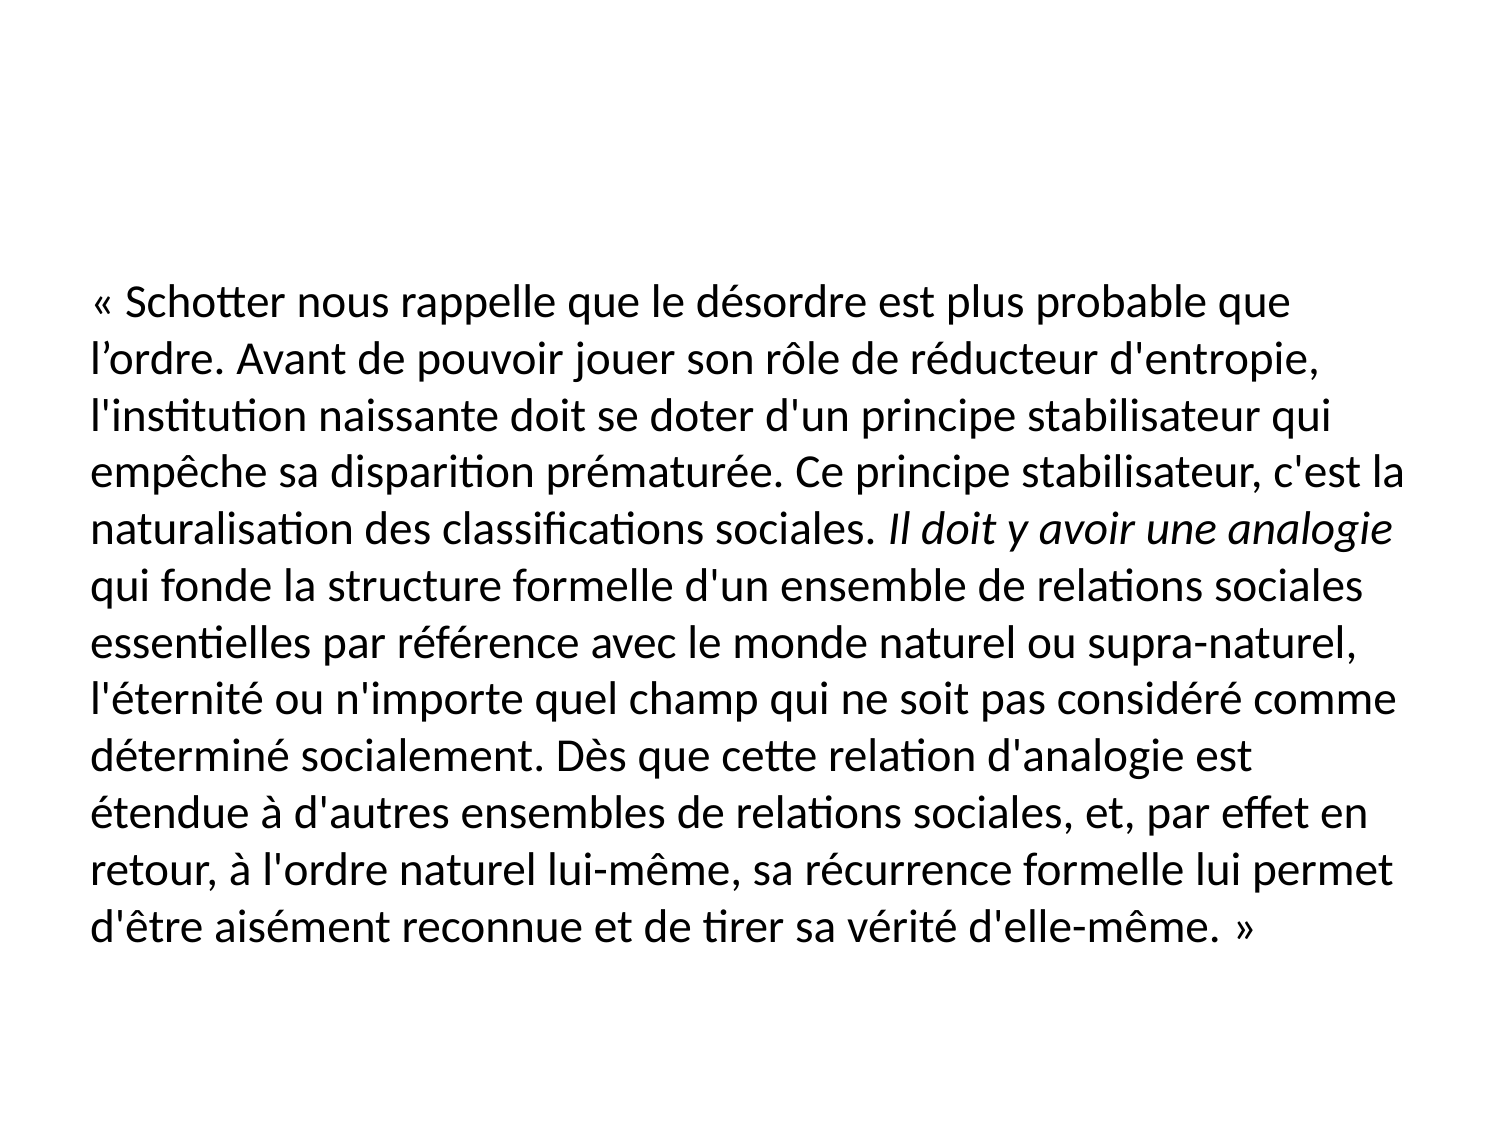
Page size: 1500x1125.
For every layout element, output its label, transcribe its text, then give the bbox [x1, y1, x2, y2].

list « Schotter nous rappelle que le désordre est plus probable que l’ordre. Avant de pouvoir jouer son rôle de réducteur d'entropie, l'institution naissante doit se doter d'un principe stabilisateur qui empêche sa disparition prématurée. Ce principe stabilisateur, c'est la naturalisation des classifications sociales. Il doit y avoir une analogie qui fonde la structure formelle d'un ensemble de relations sociales essentielles par référence avec le monde naturel ou supra-naturel, l'éternité ou n'importe quel champ qui ne soit pas considéré comme déterminé socialement. Dès que cette relation d'analogie est étendue à d'autres ensembles de relations sociales, et, par effet en retour, à l'ordre naturel lui-même, sa récurrence formelle lui permet d'être aisément reconnue et de tirer sa vérité d'elle-même. » [75, 262, 1425, 1005]
